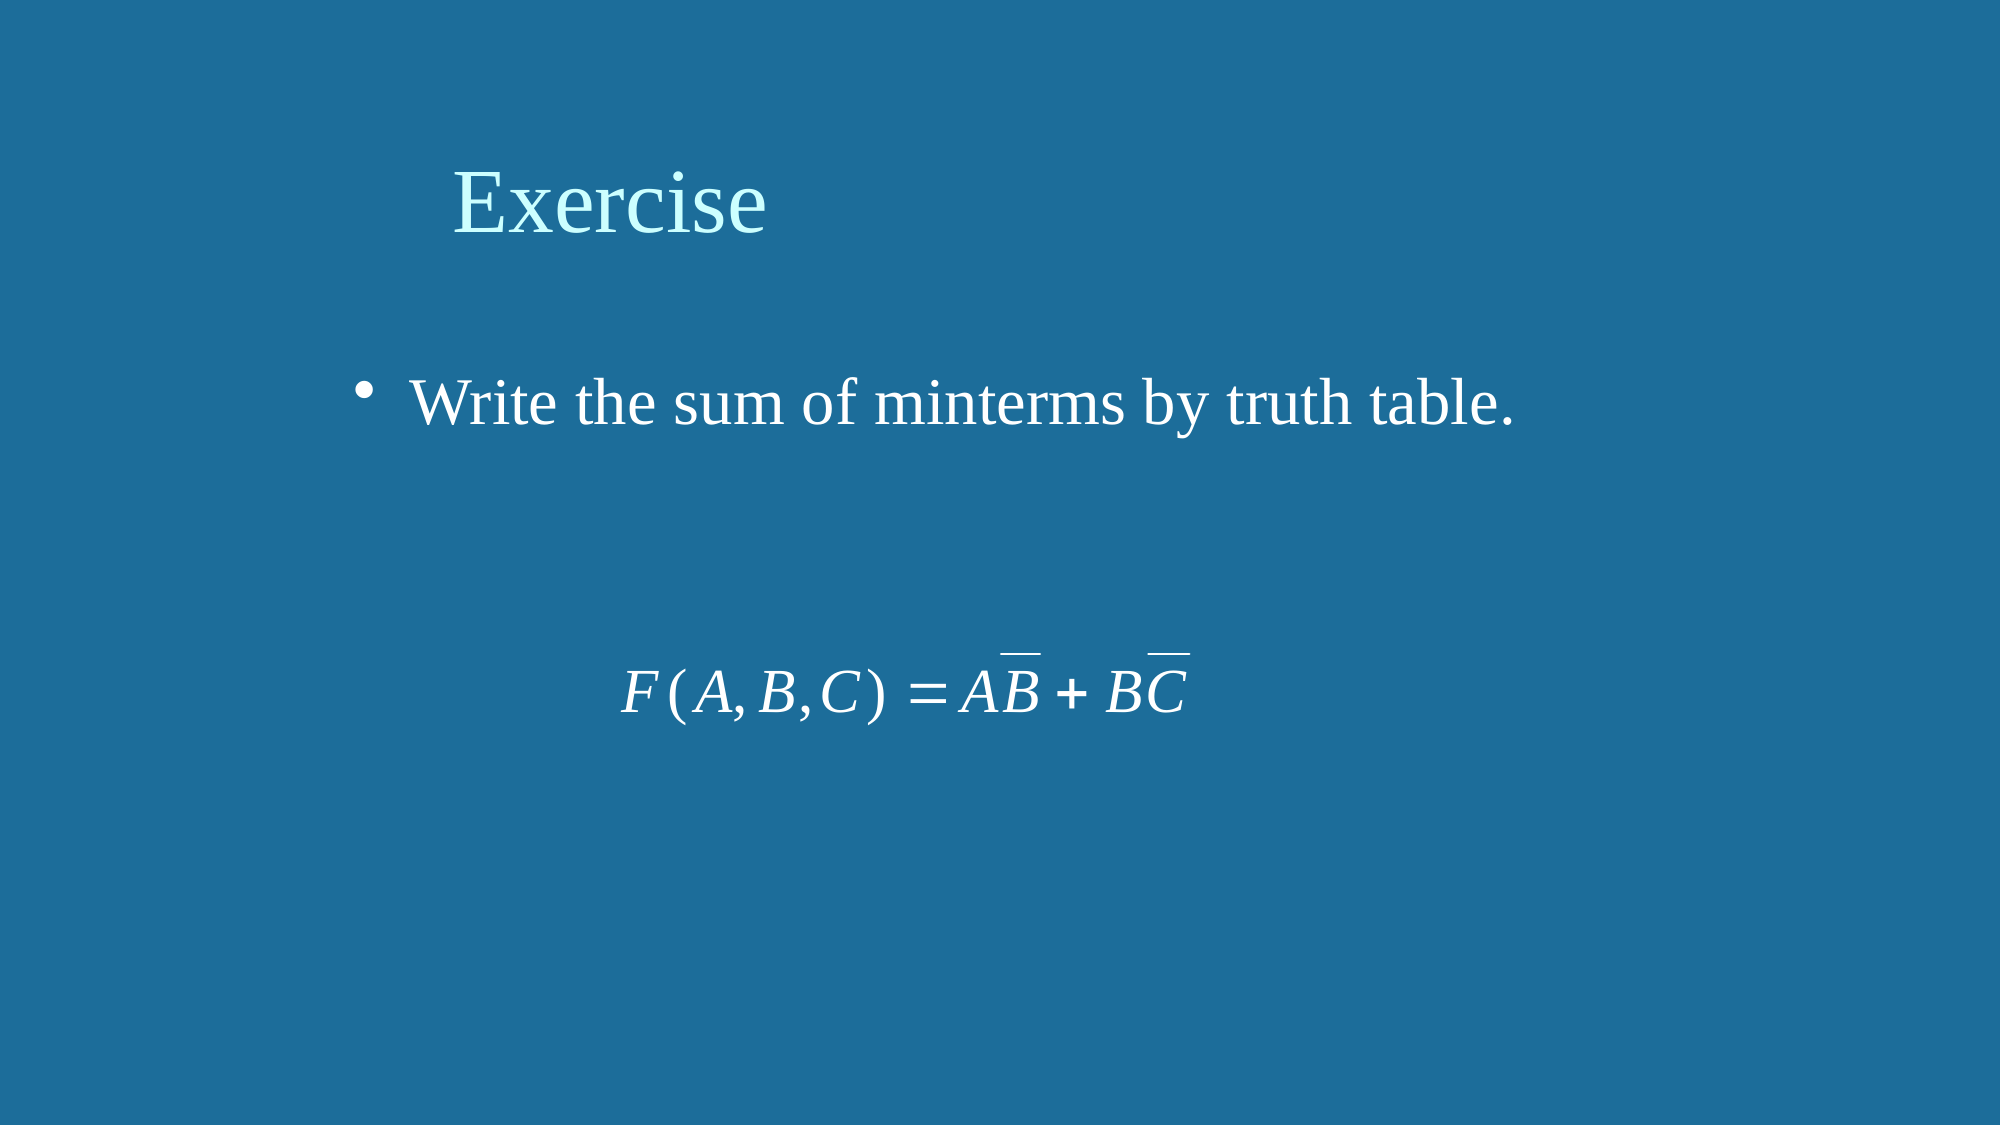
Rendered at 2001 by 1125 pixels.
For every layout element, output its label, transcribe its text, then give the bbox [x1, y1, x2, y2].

title Exercise [437, 132, 1713, 259]
list Write the sum of minterms by truth table. [338, 349, 1697, 1025]
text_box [609, 639, 1202, 736]
